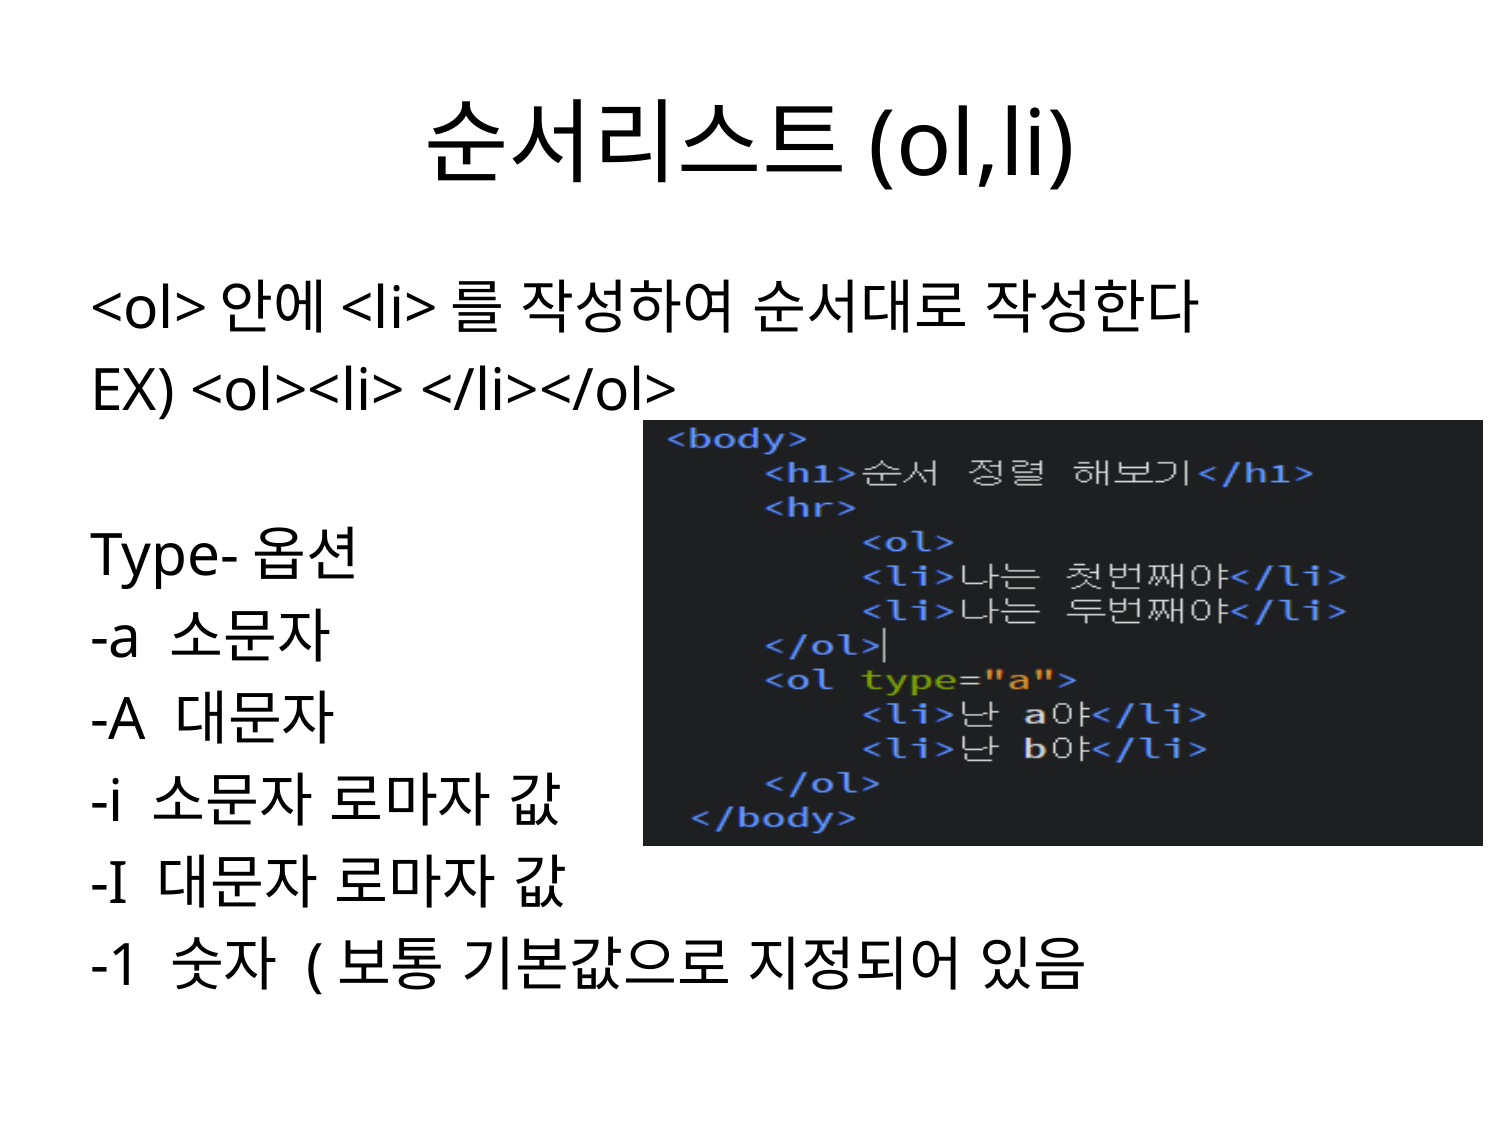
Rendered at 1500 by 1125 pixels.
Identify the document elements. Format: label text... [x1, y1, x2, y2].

list <ol>안에<li>를 작성하여 순서대로 작성한다 EX) <ol><li> </li></ol> Type-옵션 -a 소문자 -A 대문자 -i 소문자 로마자 값 -I 대문자 로마자 값 -1 숫자 (보통 기본값으로 지정되어 있음 [75, 262, 1483, 1005]
picture [643, 420, 1483, 846]
title 순서리스트(ol,li) [75, 45, 1425, 233]
